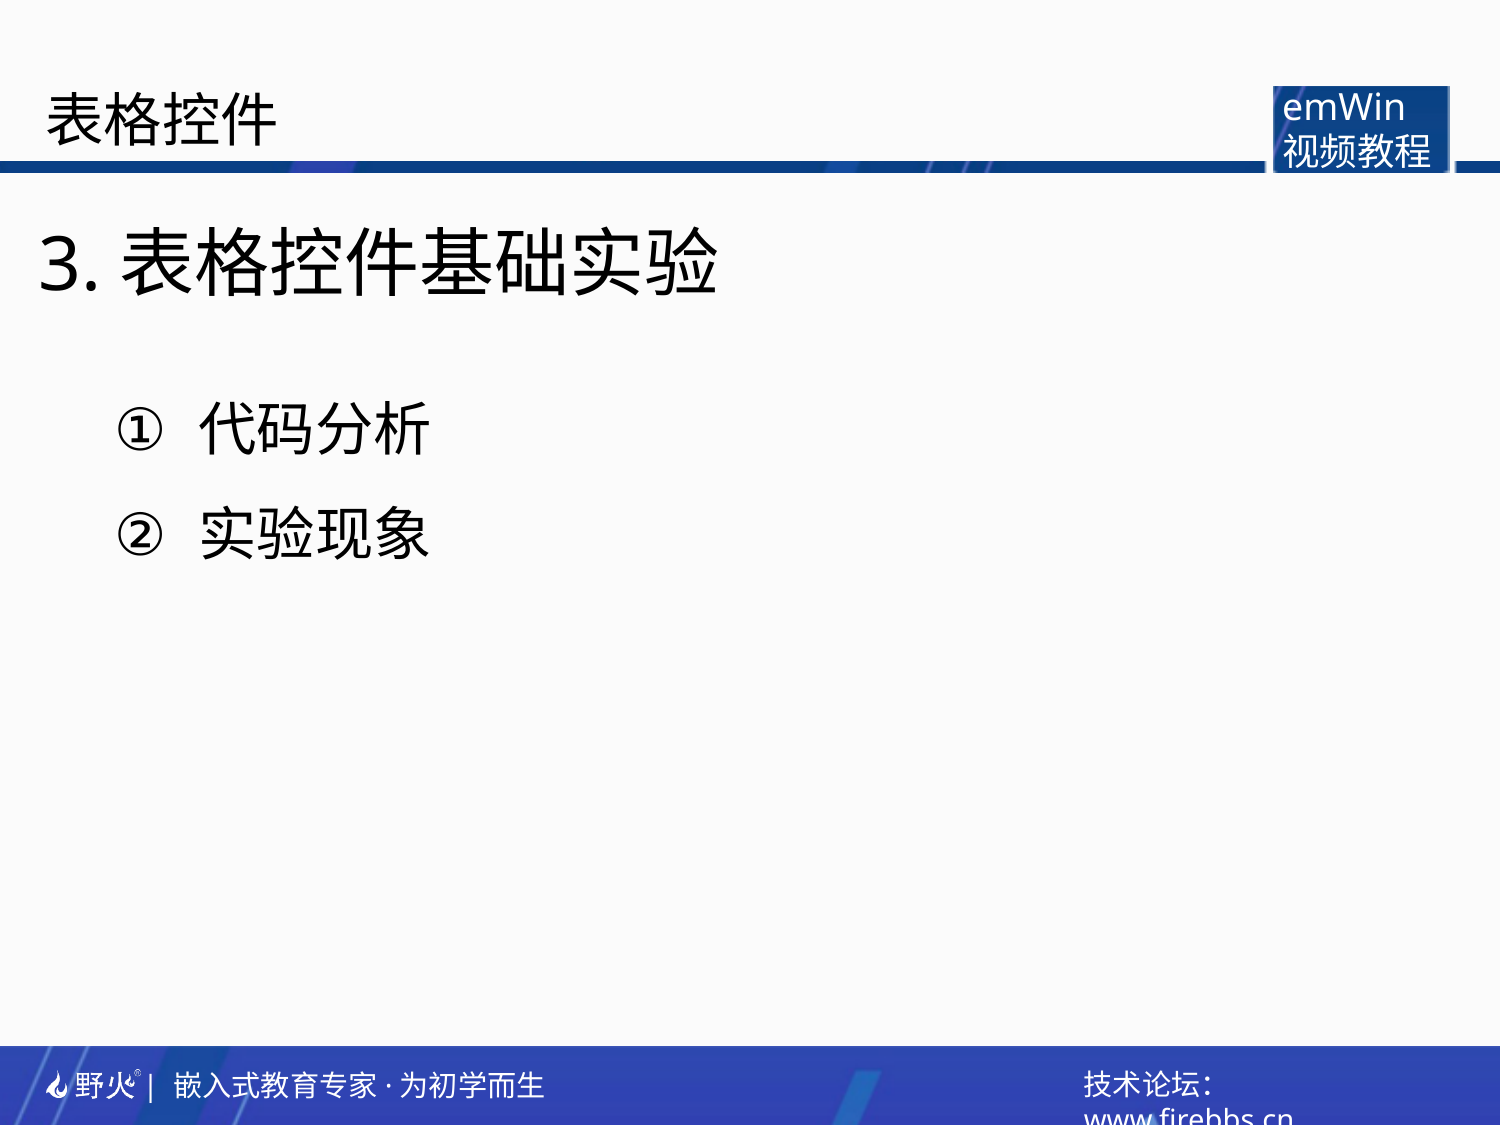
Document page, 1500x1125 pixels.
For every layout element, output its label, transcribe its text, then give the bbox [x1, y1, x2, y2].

picture [1209, 1116, 1218, 1125]
picture [1126, 1115, 1132, 1125]
text_box 代码分析 实验现象 [99, 349, 891, 575]
picture [0, 1046, 1500, 1125]
picture [1115, 1117, 1120, 1125]
picture [1103, 1115, 1109, 1125]
picture [0, 161, 1267, 173]
text_box 表格控件 [31, 75, 294, 161]
text_box emWin 视频教程 [1267, 75, 1460, 181]
text_box 3.表格控件基础实验 [23, 207, 735, 313]
picture [1138, 1117, 1143, 1125]
picture [1281, 1116, 1289, 1125]
picture [1227, 1116, 1236, 1125]
picture [1092, 1117, 1097, 1125]
picture [1192, 1116, 1200, 1121]
picture [1460, 161, 1500, 173]
